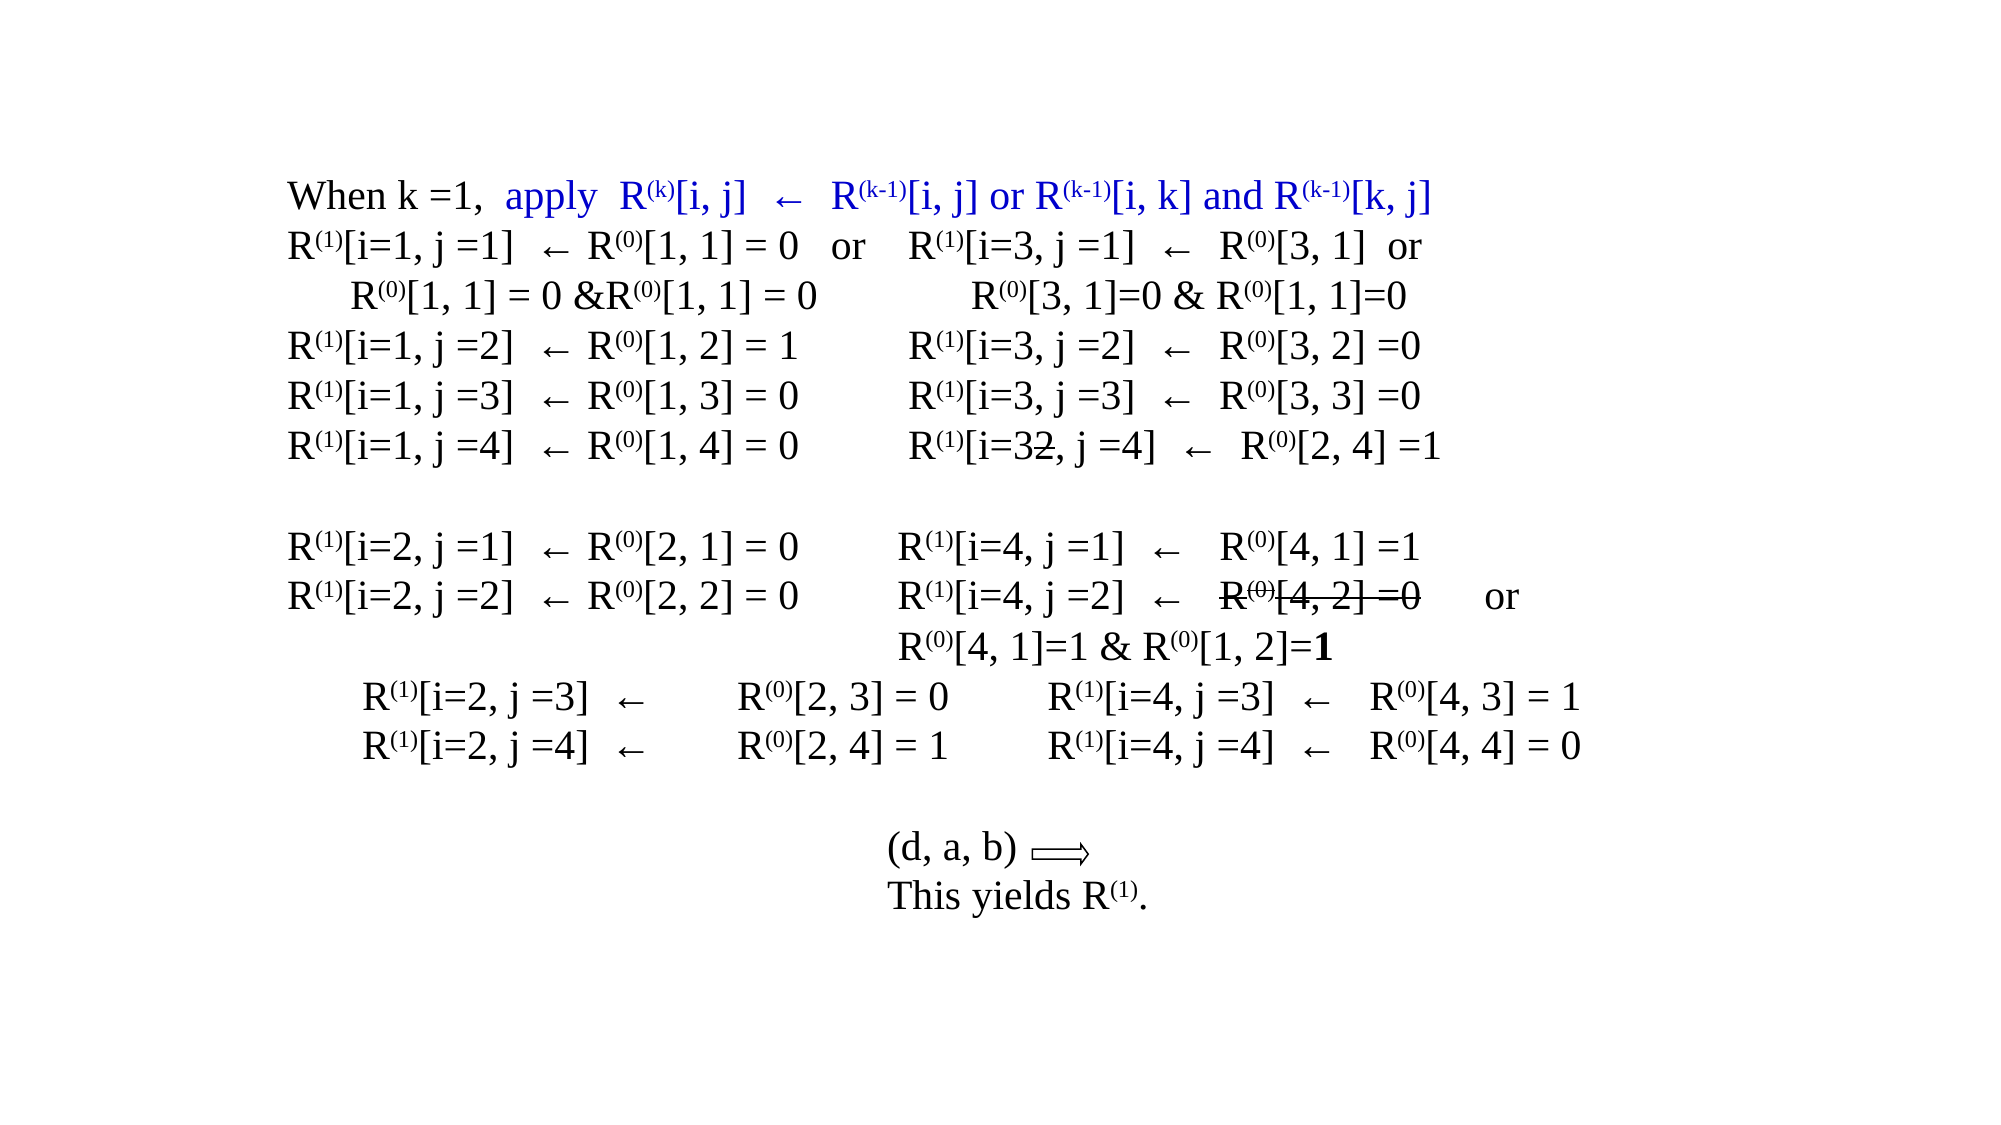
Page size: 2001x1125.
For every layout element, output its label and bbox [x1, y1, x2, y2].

text_box [1032, 844, 1089, 865]
